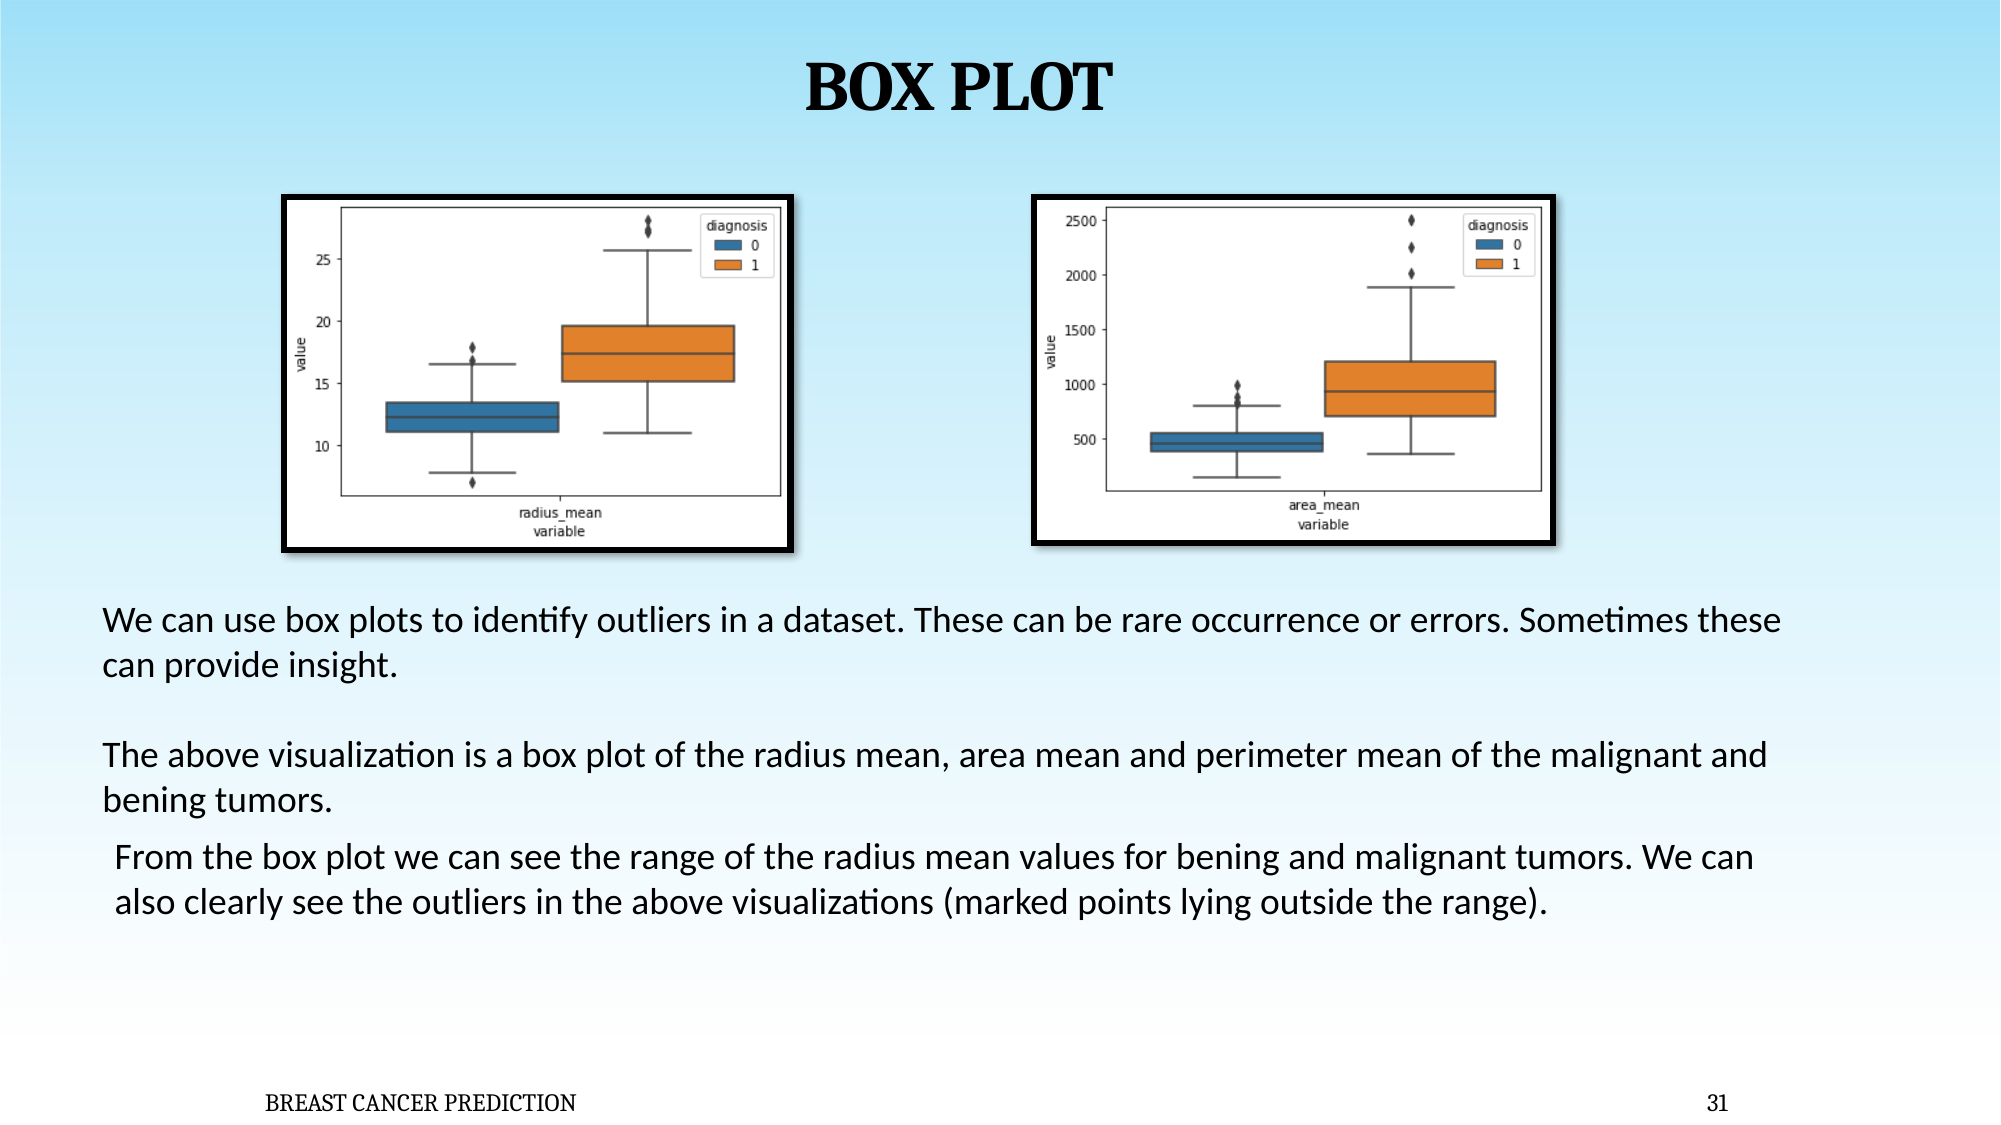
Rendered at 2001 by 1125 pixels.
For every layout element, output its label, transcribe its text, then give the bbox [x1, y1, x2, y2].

slide_number 31 [1702, 1086, 1739, 1125]
title BOX PLOT [350, 37, 1613, 228]
text_box We can use box plots to identify outliers in a dataset. These can be rare occurrence or errors. Sometimes these can provide insight. The above visualization is a box plot of the radius mean, area mean and perimeter mean of the malignant and bening tumors. [87, 587, 1813, 873]
footer BREAST CANCER PREDICTION [262, 1086, 600, 1125]
picture [0, 0, 2000, 1125]
text_box From the box plot we can see the range of the radius mean values for bening and malignant tumors. We can also clearly see the outliers in the above visualizations (marked points lying outside the range). [99, 824, 1838, 930]
